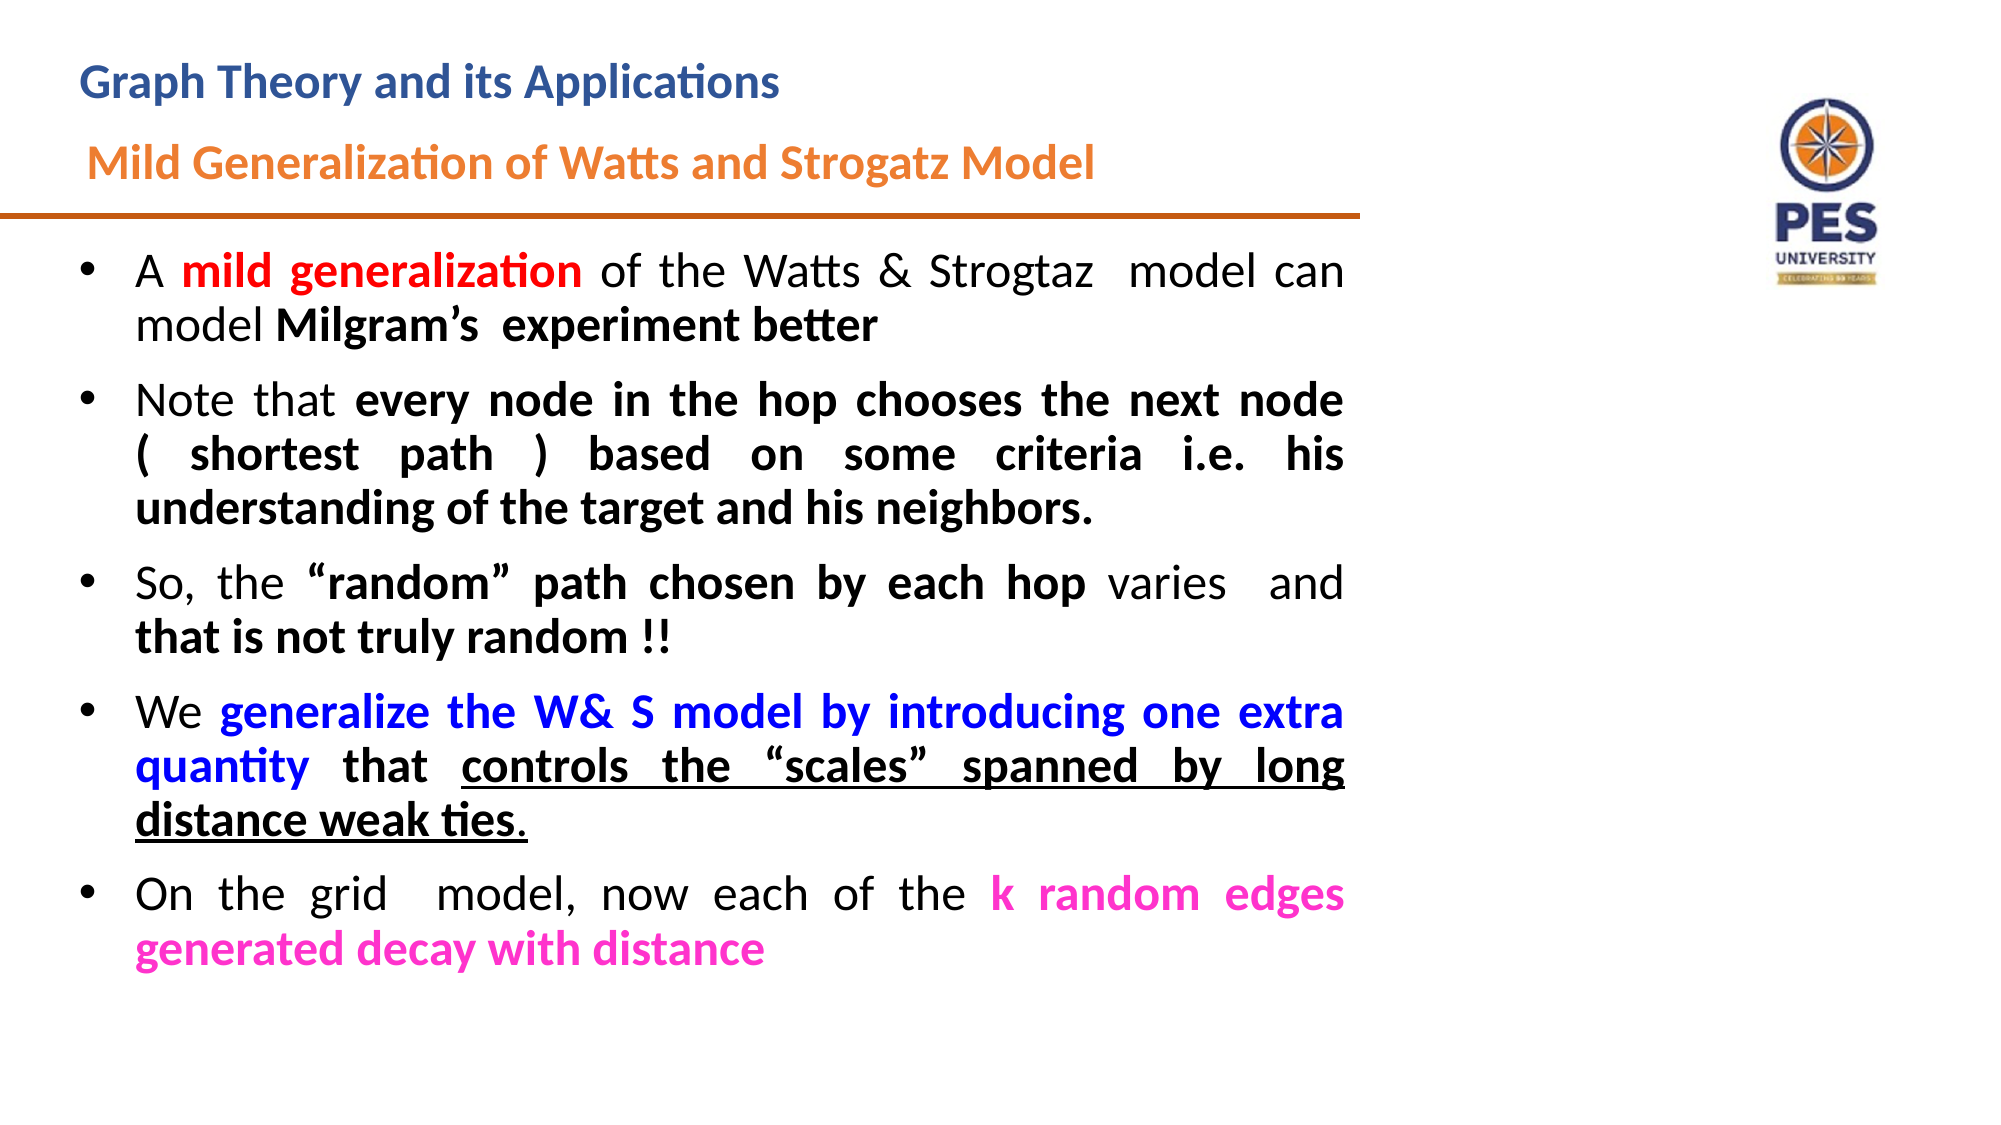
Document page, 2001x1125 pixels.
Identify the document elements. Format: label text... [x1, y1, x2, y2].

text_box A mild generalization of the Watts & Strogtaz model can model Milgram’s experiment better Note that every node in the hop chooses the next node ( shortest path ) based on some criteria i.e. his understanding of the target and his neighbors. So, the “random” path chosen by each hop varies and that is not truly random !! We generalize the W& S model by introducing one extra quantity that controls the “scales” spanned by long distance weak ties. On the grid model, now each of the k random edges generated decay with distance [45, 237, 1361, 1110]
text_box Graph Theory and its Applications [64, 41, 1295, 117]
picture [1748, 93, 1902, 291]
text_box Mild Generalization of Watts and Strogatz Model [71, 122, 1384, 198]
